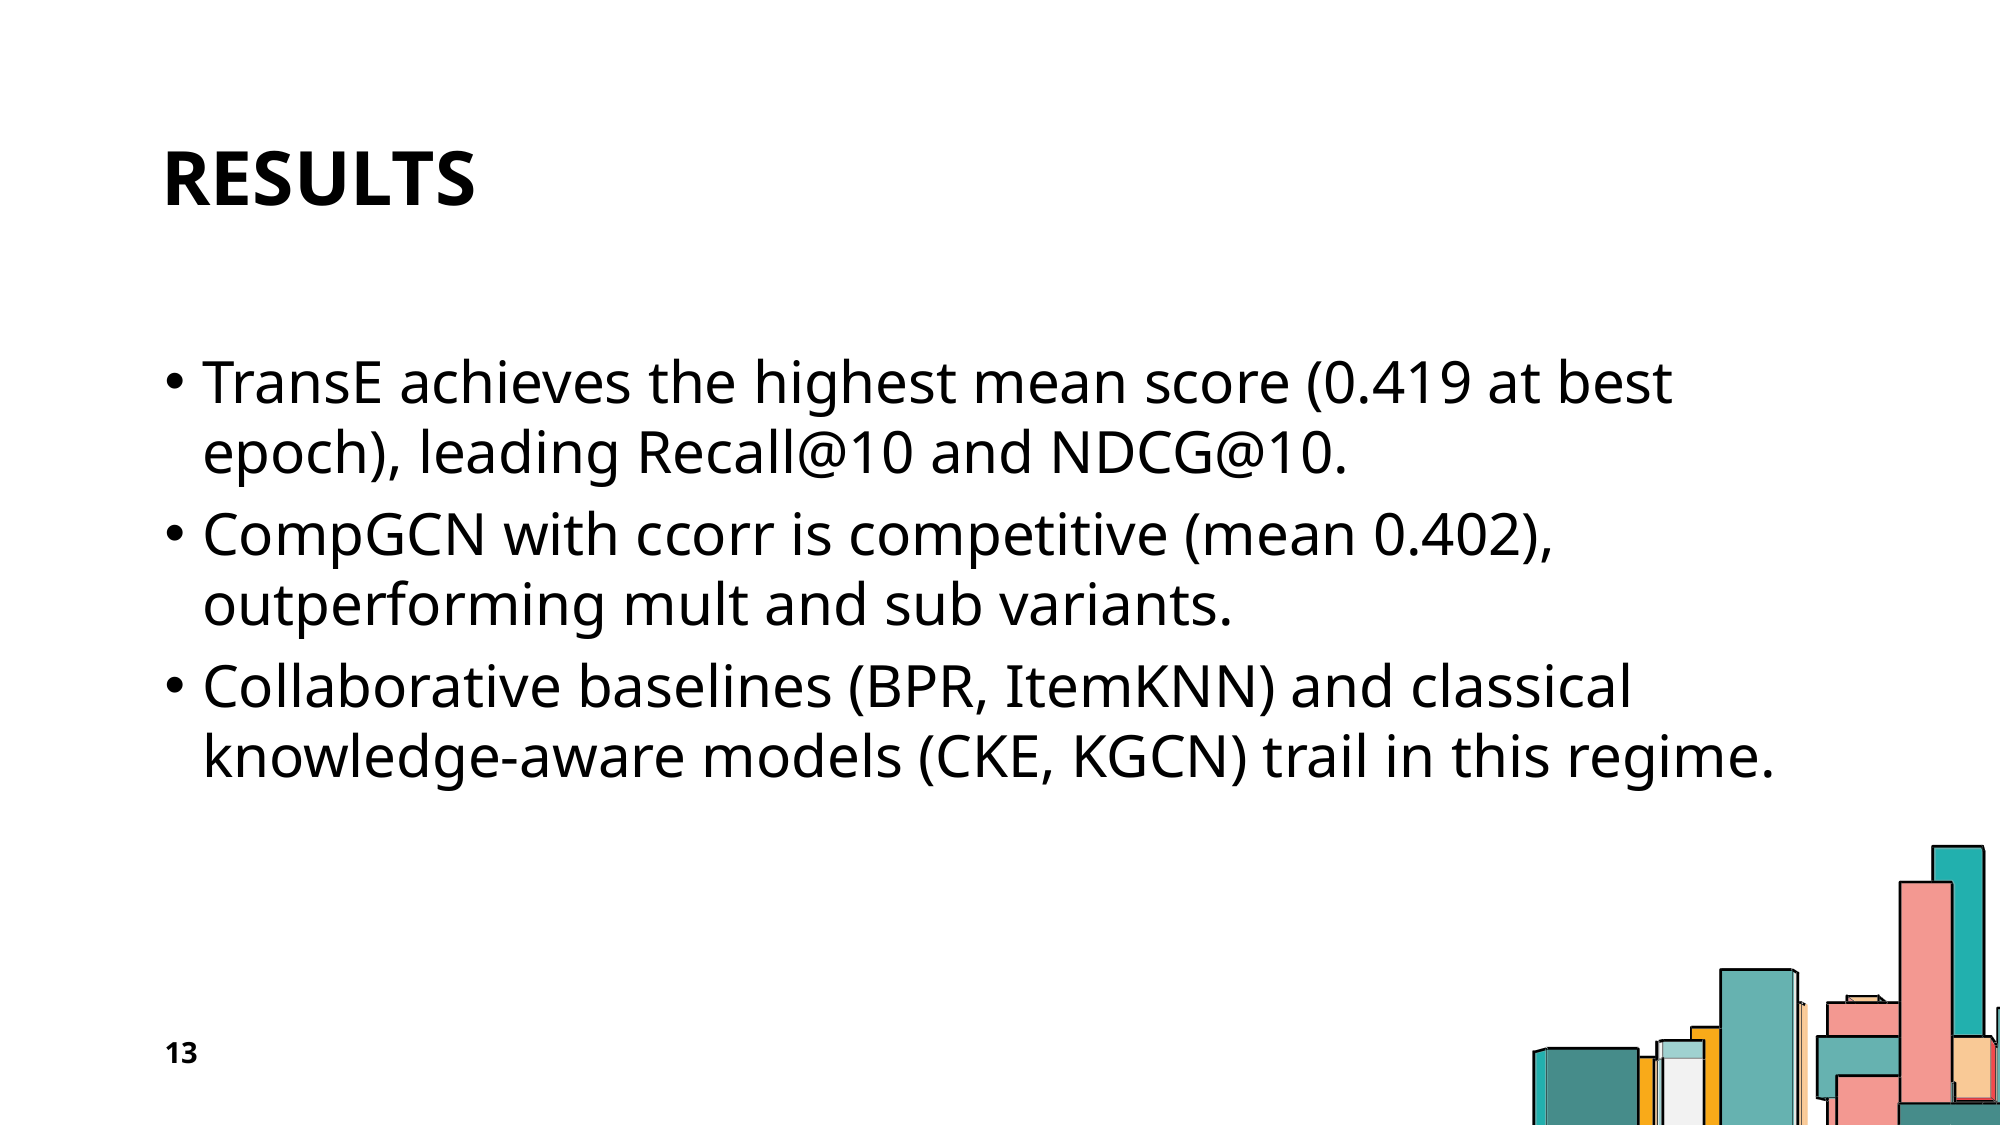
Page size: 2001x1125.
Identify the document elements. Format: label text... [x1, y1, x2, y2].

list TransE achieves the highest mean score (0.419 at best epoch), leading Recall@10 and NDCG@10. CompGCN with ccorr is competitive (mean 0.402), outperforming mult and sub variants. Collaborative baselines (BPR, ItemKNN) and classical knowledge‑aware models (CKE, KGCN) trail in this regime. [149, 337, 1854, 943]
picture [1471, 834, 2000, 1125]
title Results [146, 11, 1854, 230]
slide_number 13 [149, 1024, 588, 1085]
